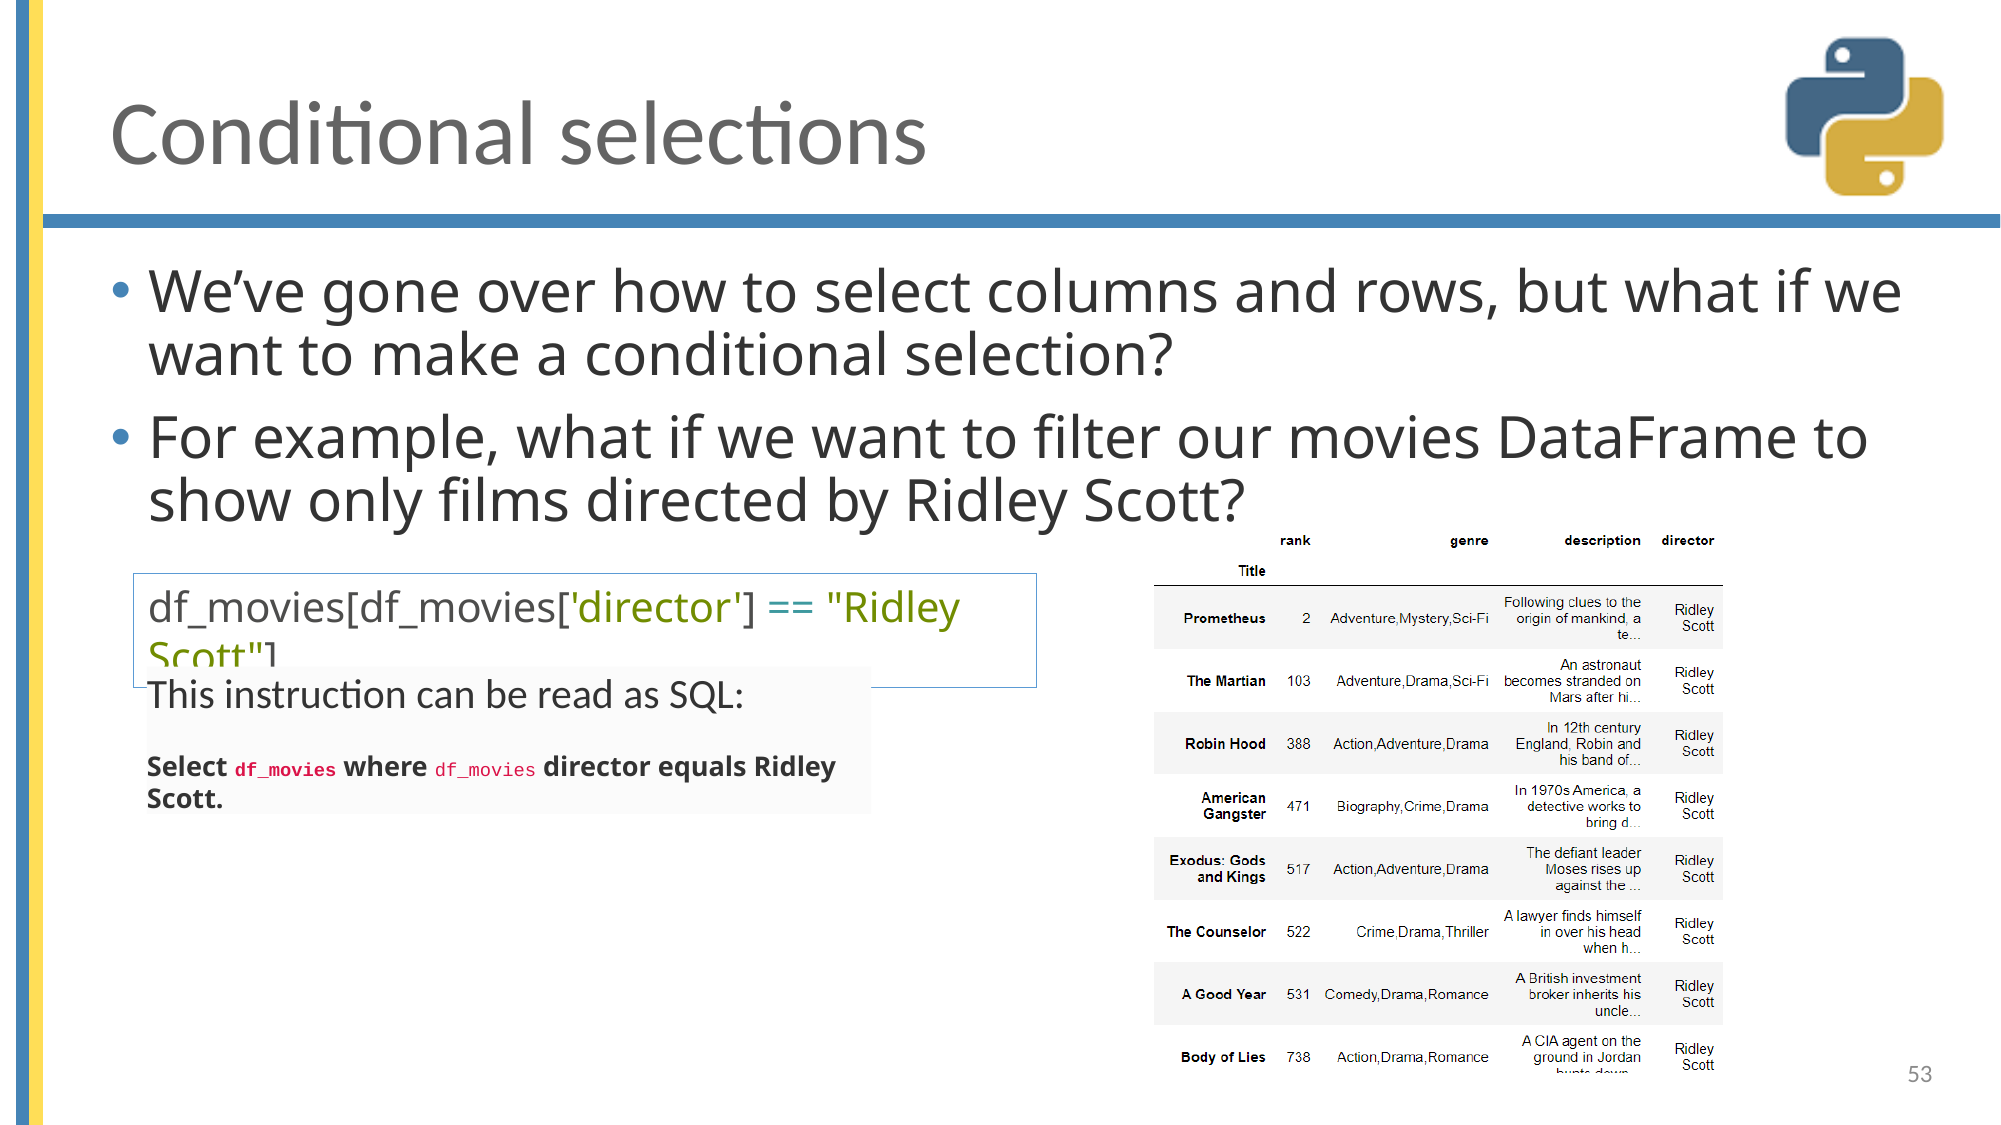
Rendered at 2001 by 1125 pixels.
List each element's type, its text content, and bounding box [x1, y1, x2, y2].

slide_number 53 [1497, 1042, 1948, 1103]
picture [1146, 524, 1723, 1073]
title Conditional selections [95, 59, 1863, 211]
text_box df_movies[df_movies['director'] == "Ridley Scott"] [133, 573, 1037, 688]
text_box This instruction can be read as SQL: Select df_movies where df_movies director equals Ridley Scott. [146, 666, 872, 814]
list We’ve gone over how to select columns and rows, but what if we want to make a conditional selection? For example, what if we want to filter our movies DataFrame to show only films directed by Ridley Scott? [95, 254, 1948, 1014]
picture [1747, 18, 1987, 205]
